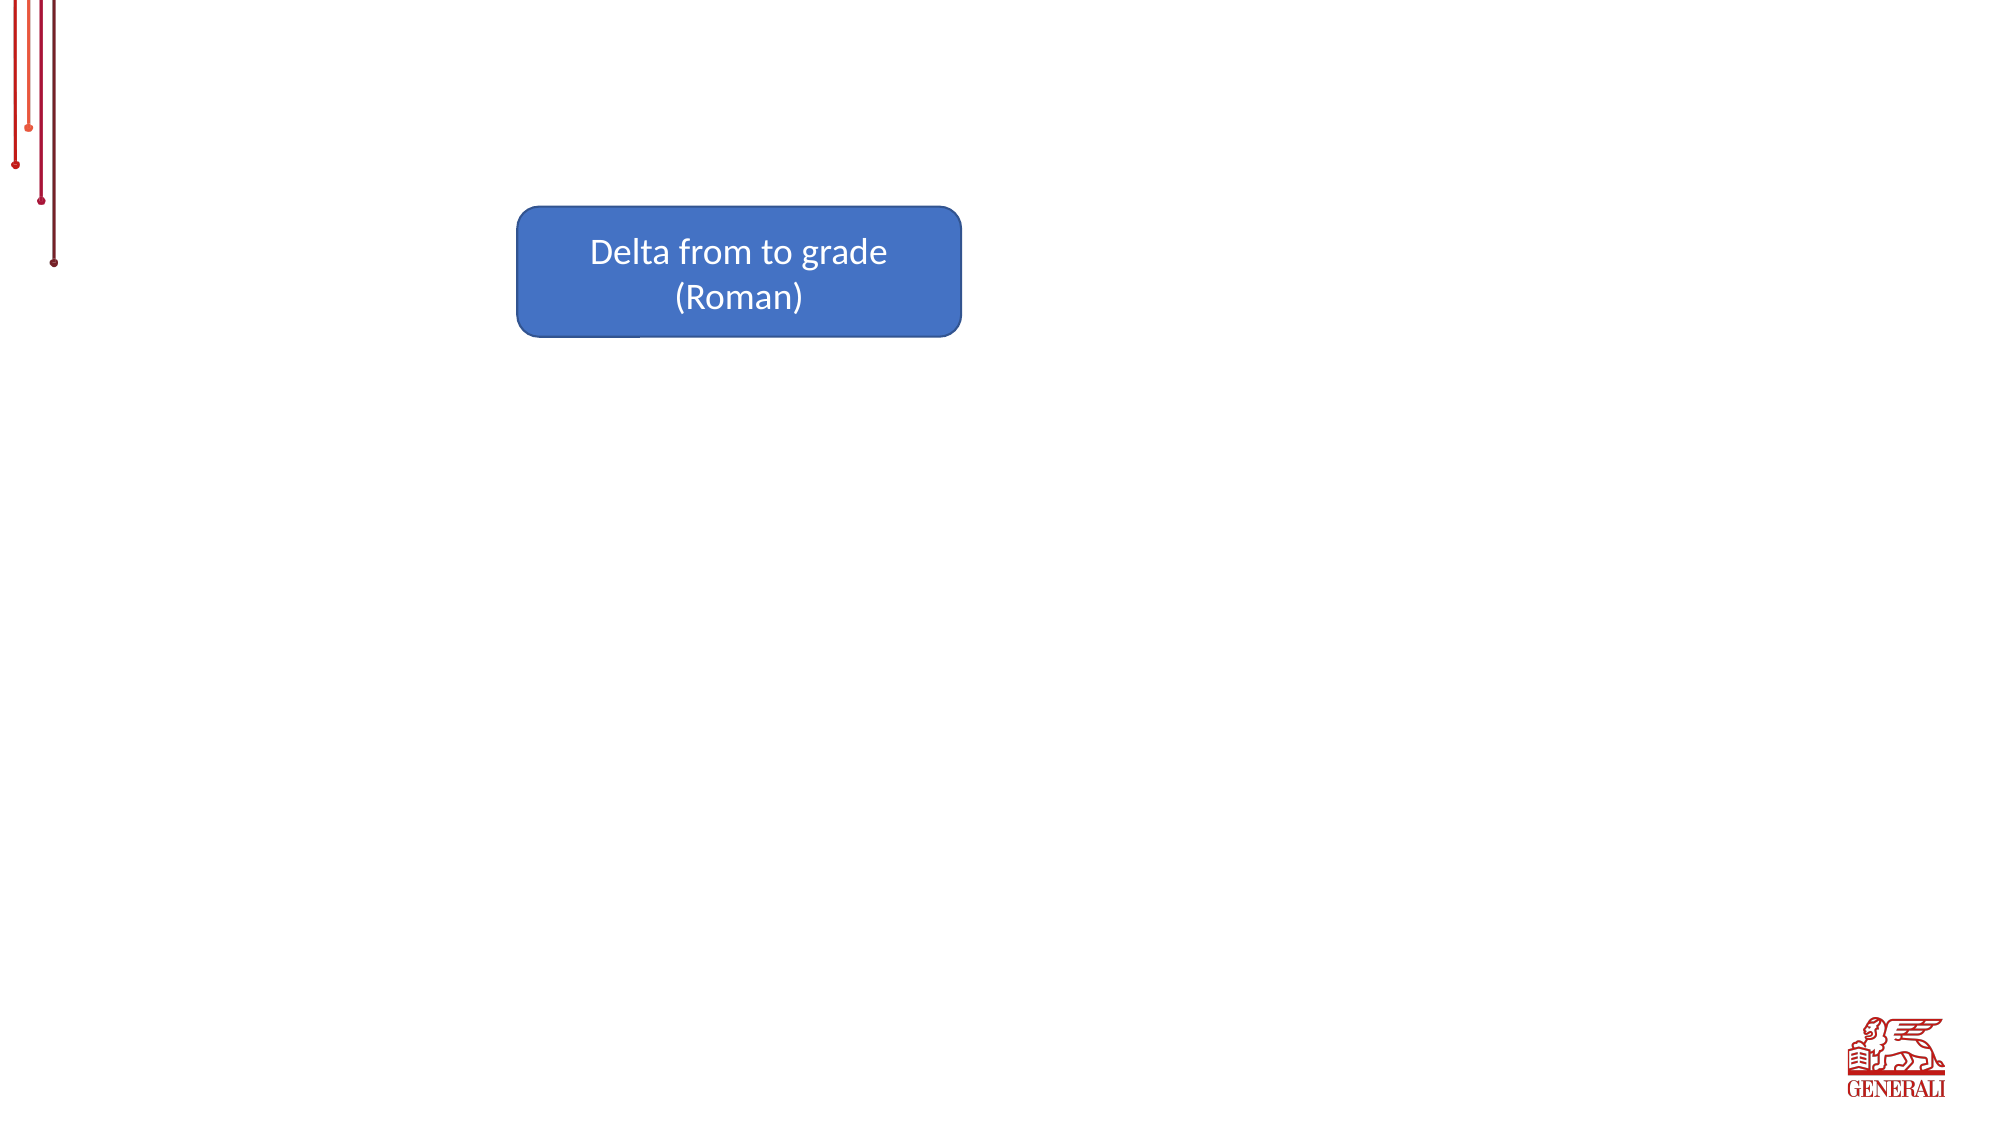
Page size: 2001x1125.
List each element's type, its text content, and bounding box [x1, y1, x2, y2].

picture [11, 0, 58, 270]
text_box Delta from to grade (Roman) [516, 205, 963, 338]
